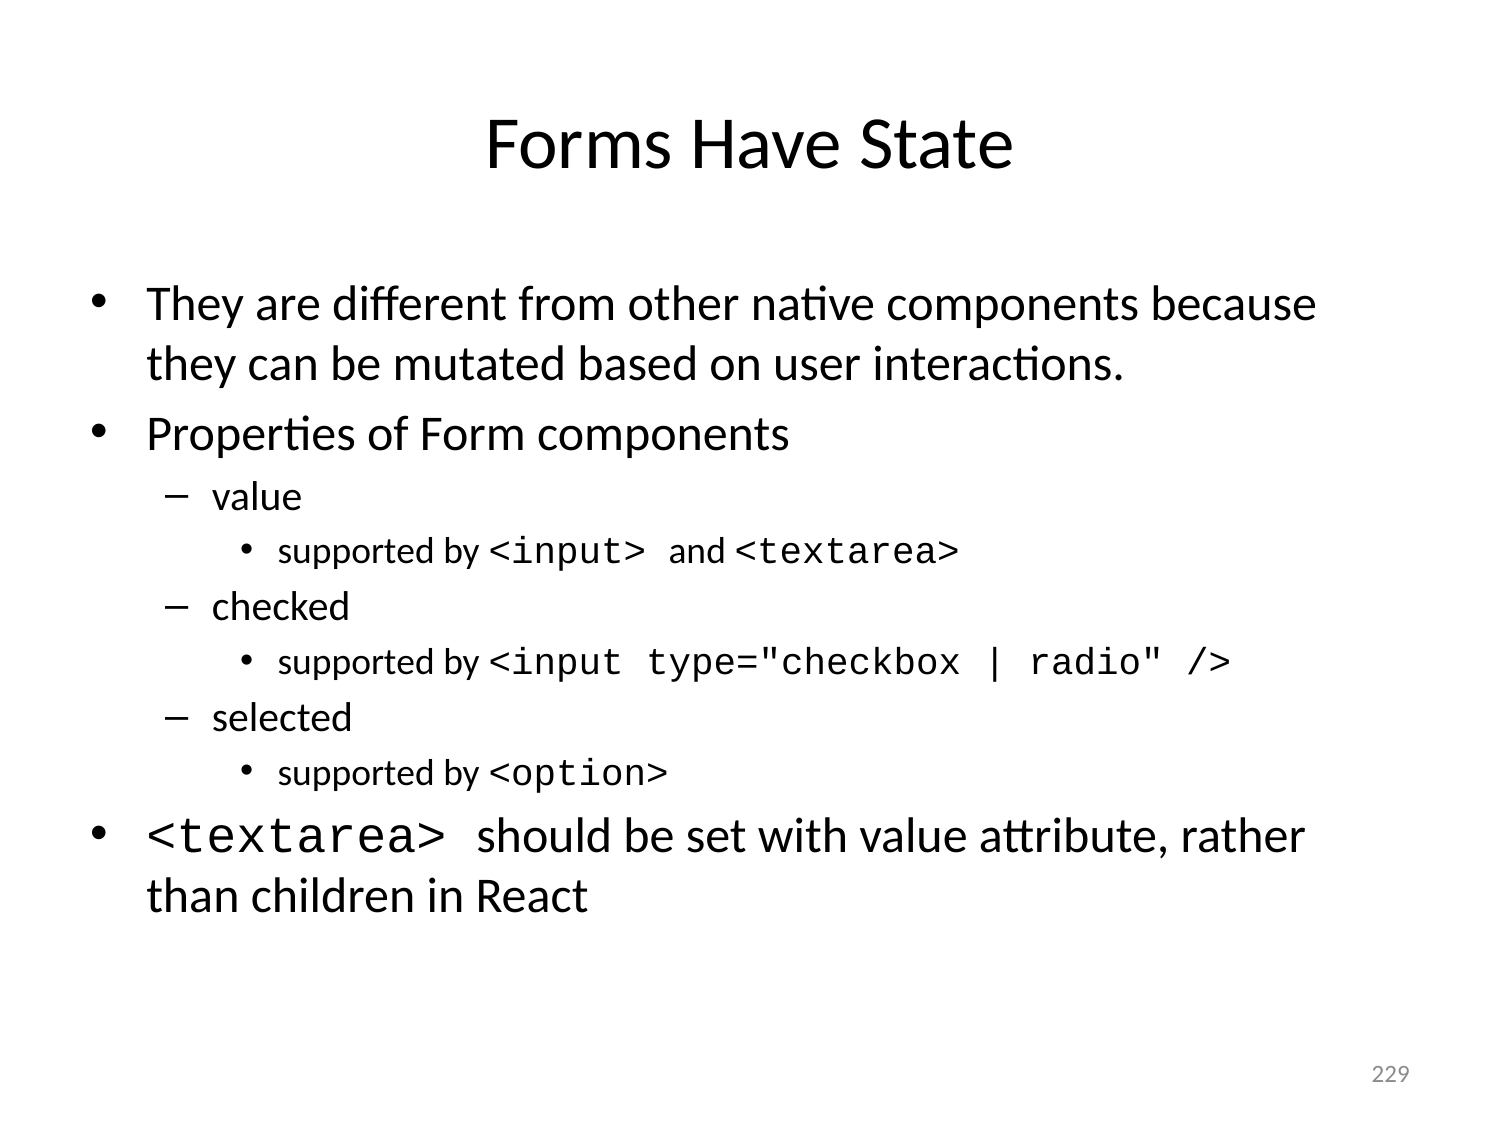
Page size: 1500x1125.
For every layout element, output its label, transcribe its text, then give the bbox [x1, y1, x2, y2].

list They are different from other native components because they can be mutated based on user interactions. Properties of Form components value supported by <input> and <textarea> checked supported by <input type="checkbox | radio" /> selected supported by <option> <textarea> should be set with value attribute, rather than children in React [75, 262, 1425, 1005]
title Forms Have State [75, 45, 1425, 233]
slide_number 229 [1074, 1042, 1425, 1103]
